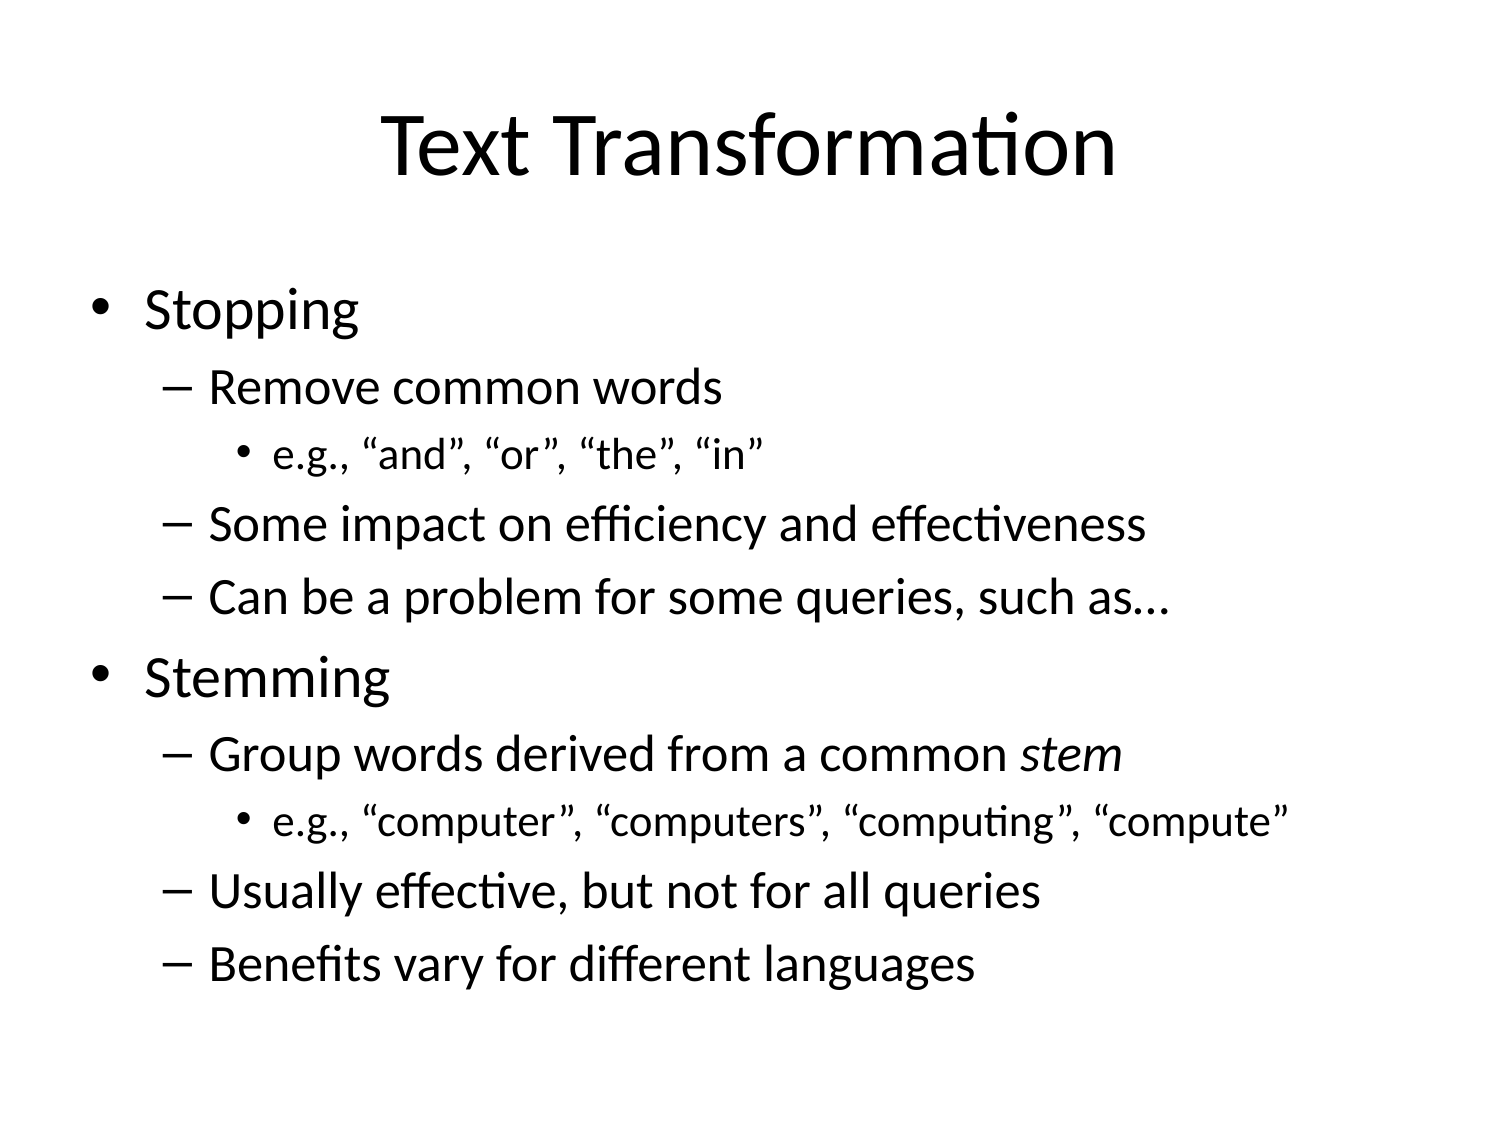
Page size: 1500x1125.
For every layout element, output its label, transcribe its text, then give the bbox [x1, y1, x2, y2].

list Stopping Remove common words e.g., “and”, “or”, “the”, “in” Some impact on efficiency and effectiveness Can be a problem for some queries, such as… Stemming Group words derived from a common stem e.g., “computer”, “computers”, “computing”, “compute” Usually effective, but not for all queries Benefits vary for different languages [75, 262, 1425, 1005]
title Text Transformation [75, 45, 1425, 233]
